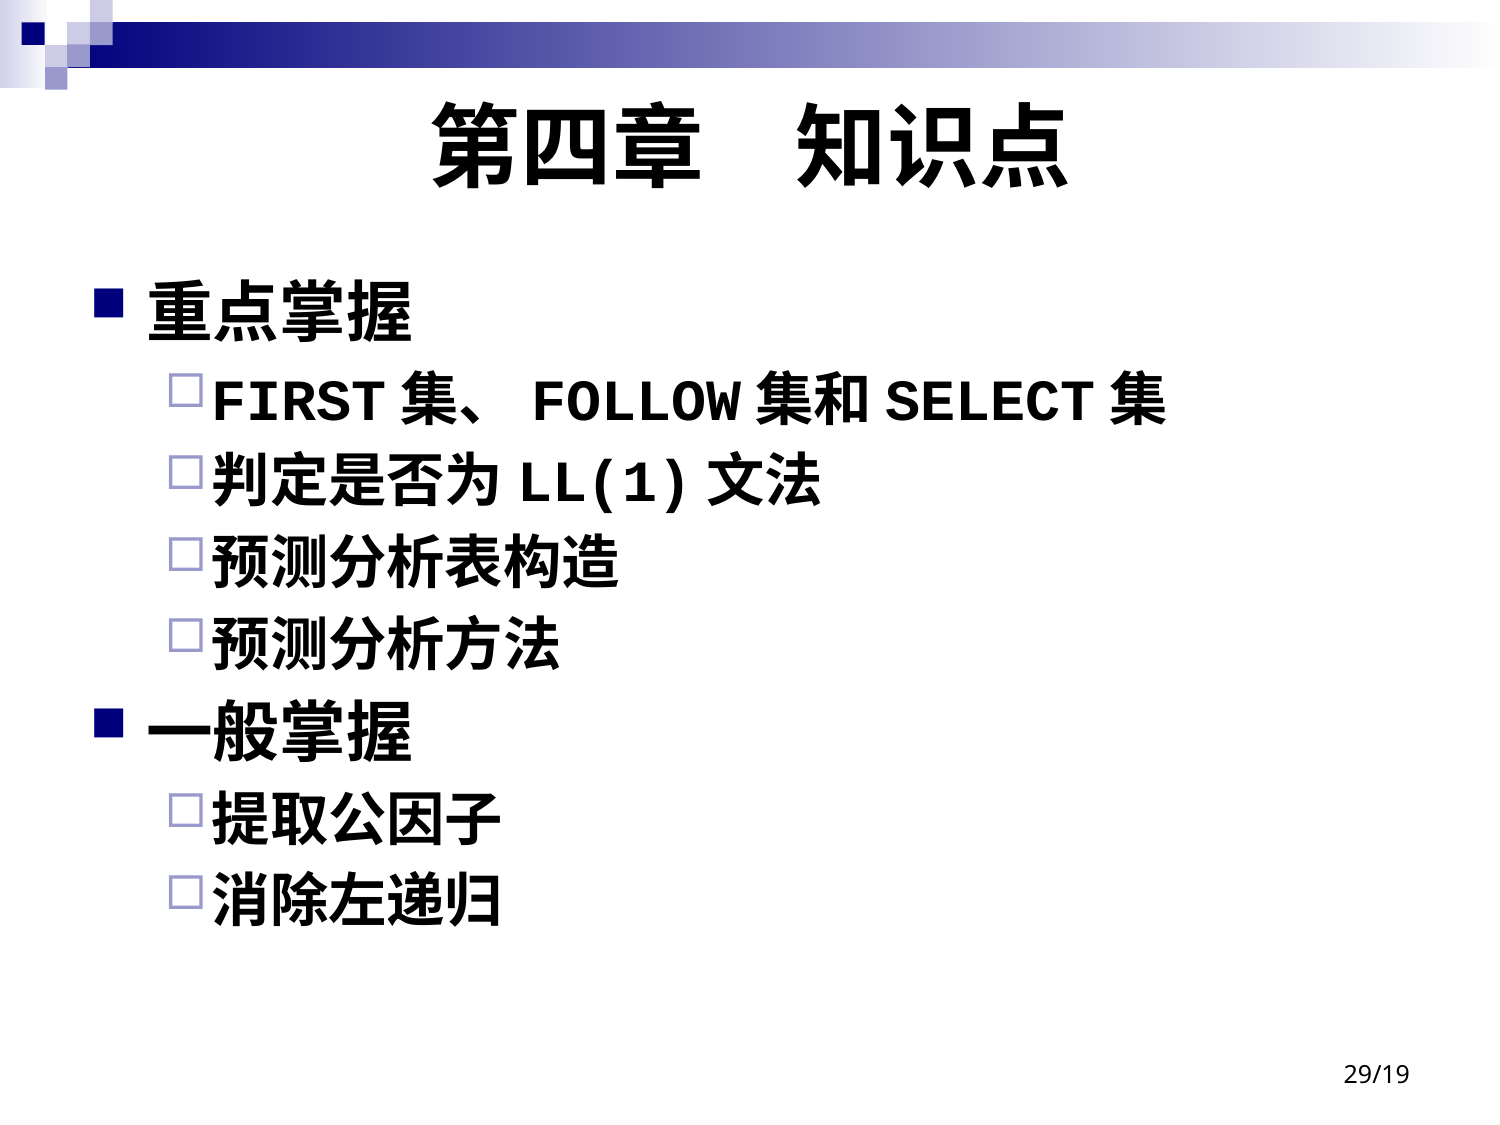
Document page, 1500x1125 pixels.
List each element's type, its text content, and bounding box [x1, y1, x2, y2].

title 第四章 知识点 [74, 74, 1426, 213]
slide_number 29/19 [1074, 1024, 1426, 1101]
list 重点掌握 FIRST集、FOLLOW集和SELECT集 判定是否为LL(1)文法 预测分析表构造 预测分析方法 一般掌握 提取公因子 消除左递归 [74, 262, 1426, 963]
